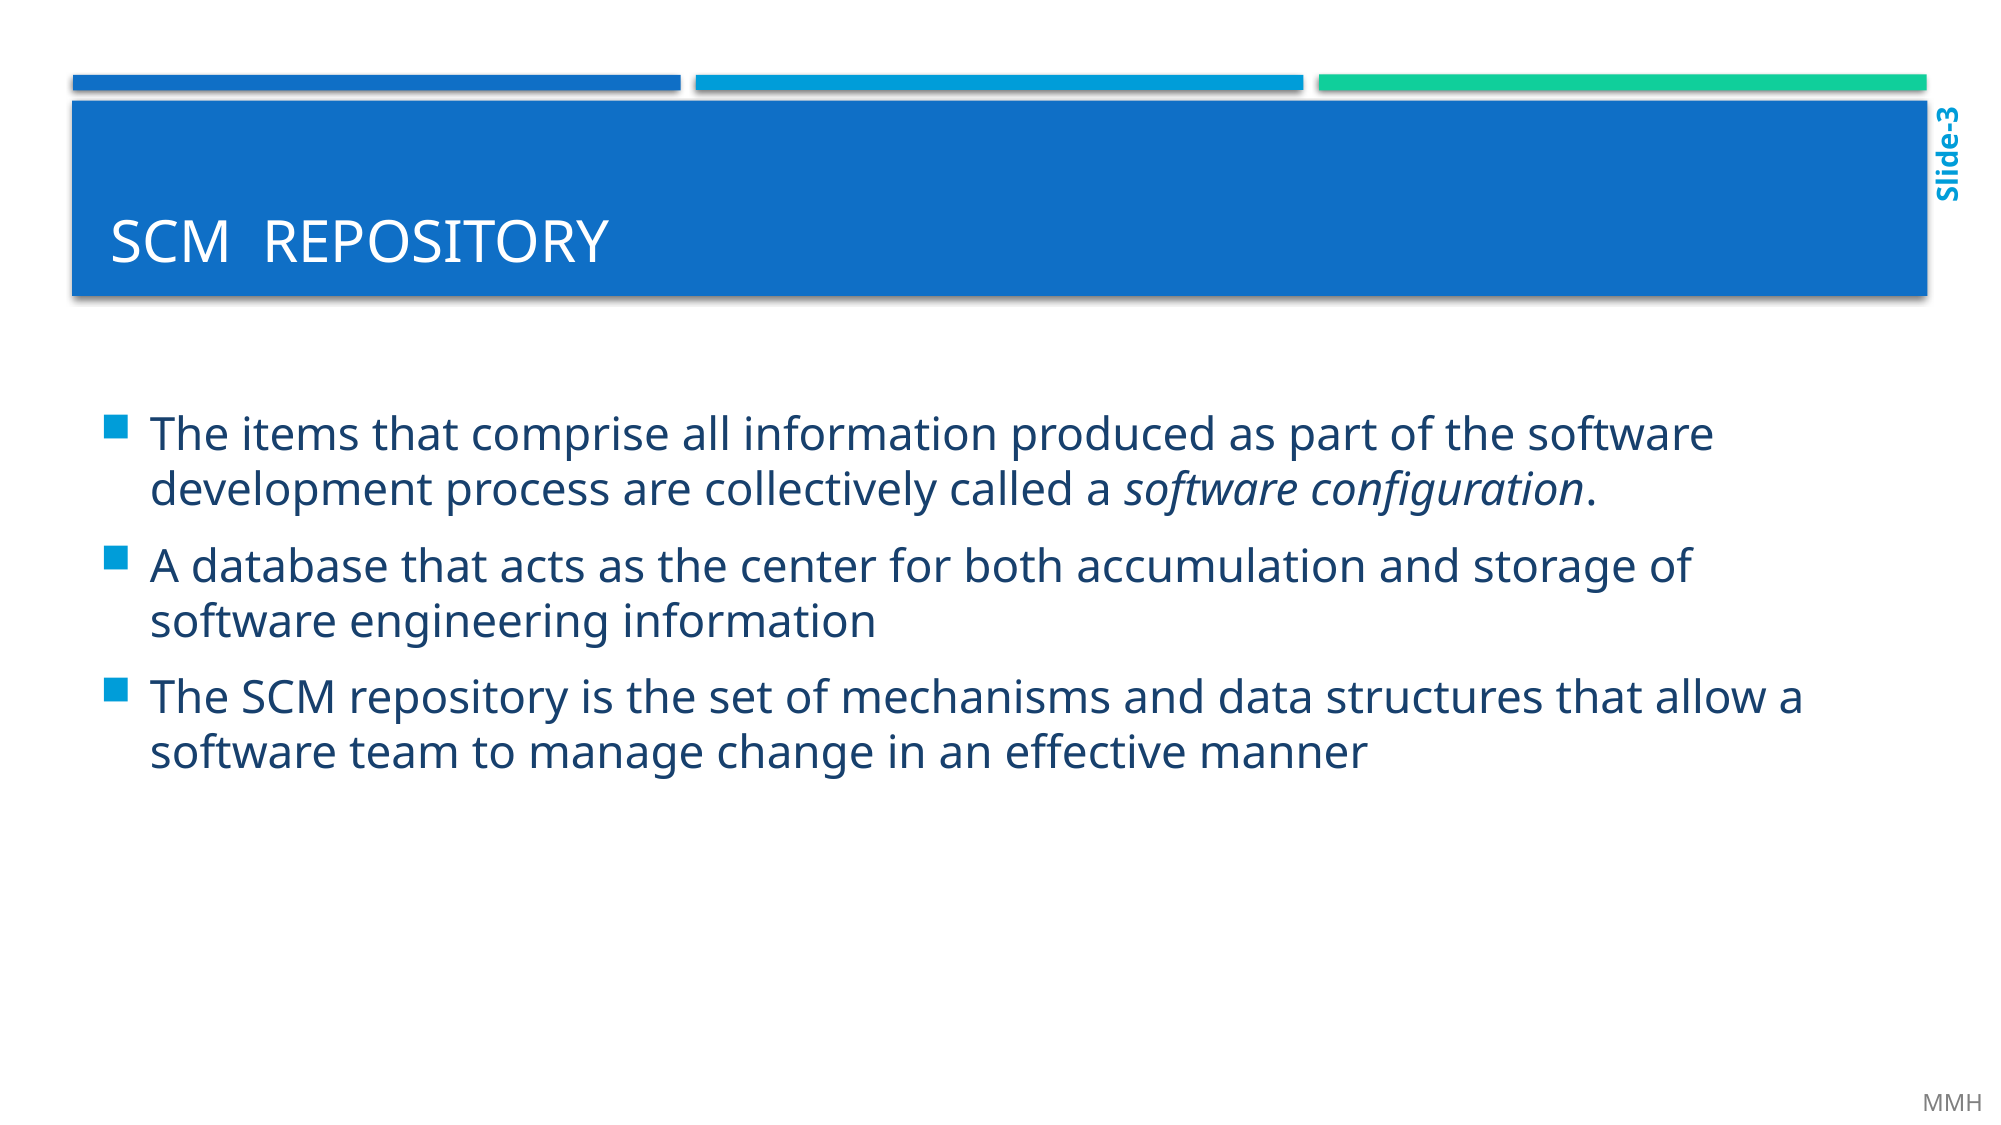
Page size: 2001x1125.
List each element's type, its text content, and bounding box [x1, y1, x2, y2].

title SCM repository [95, 115, 1905, 282]
text_box MMH [1894, 1079, 2000, 1125]
text_box Slide-3 [1930, 99, 1968, 236]
list The items that comprise all information produced as part of the software development process are collectively called a software configuration. A database that acts as the center for both accumulation and storage of software engineering information The SCM repository is the set of mechanisms and data structures that allow a software team to manage change in an effective manner [84, 340, 1908, 920]
